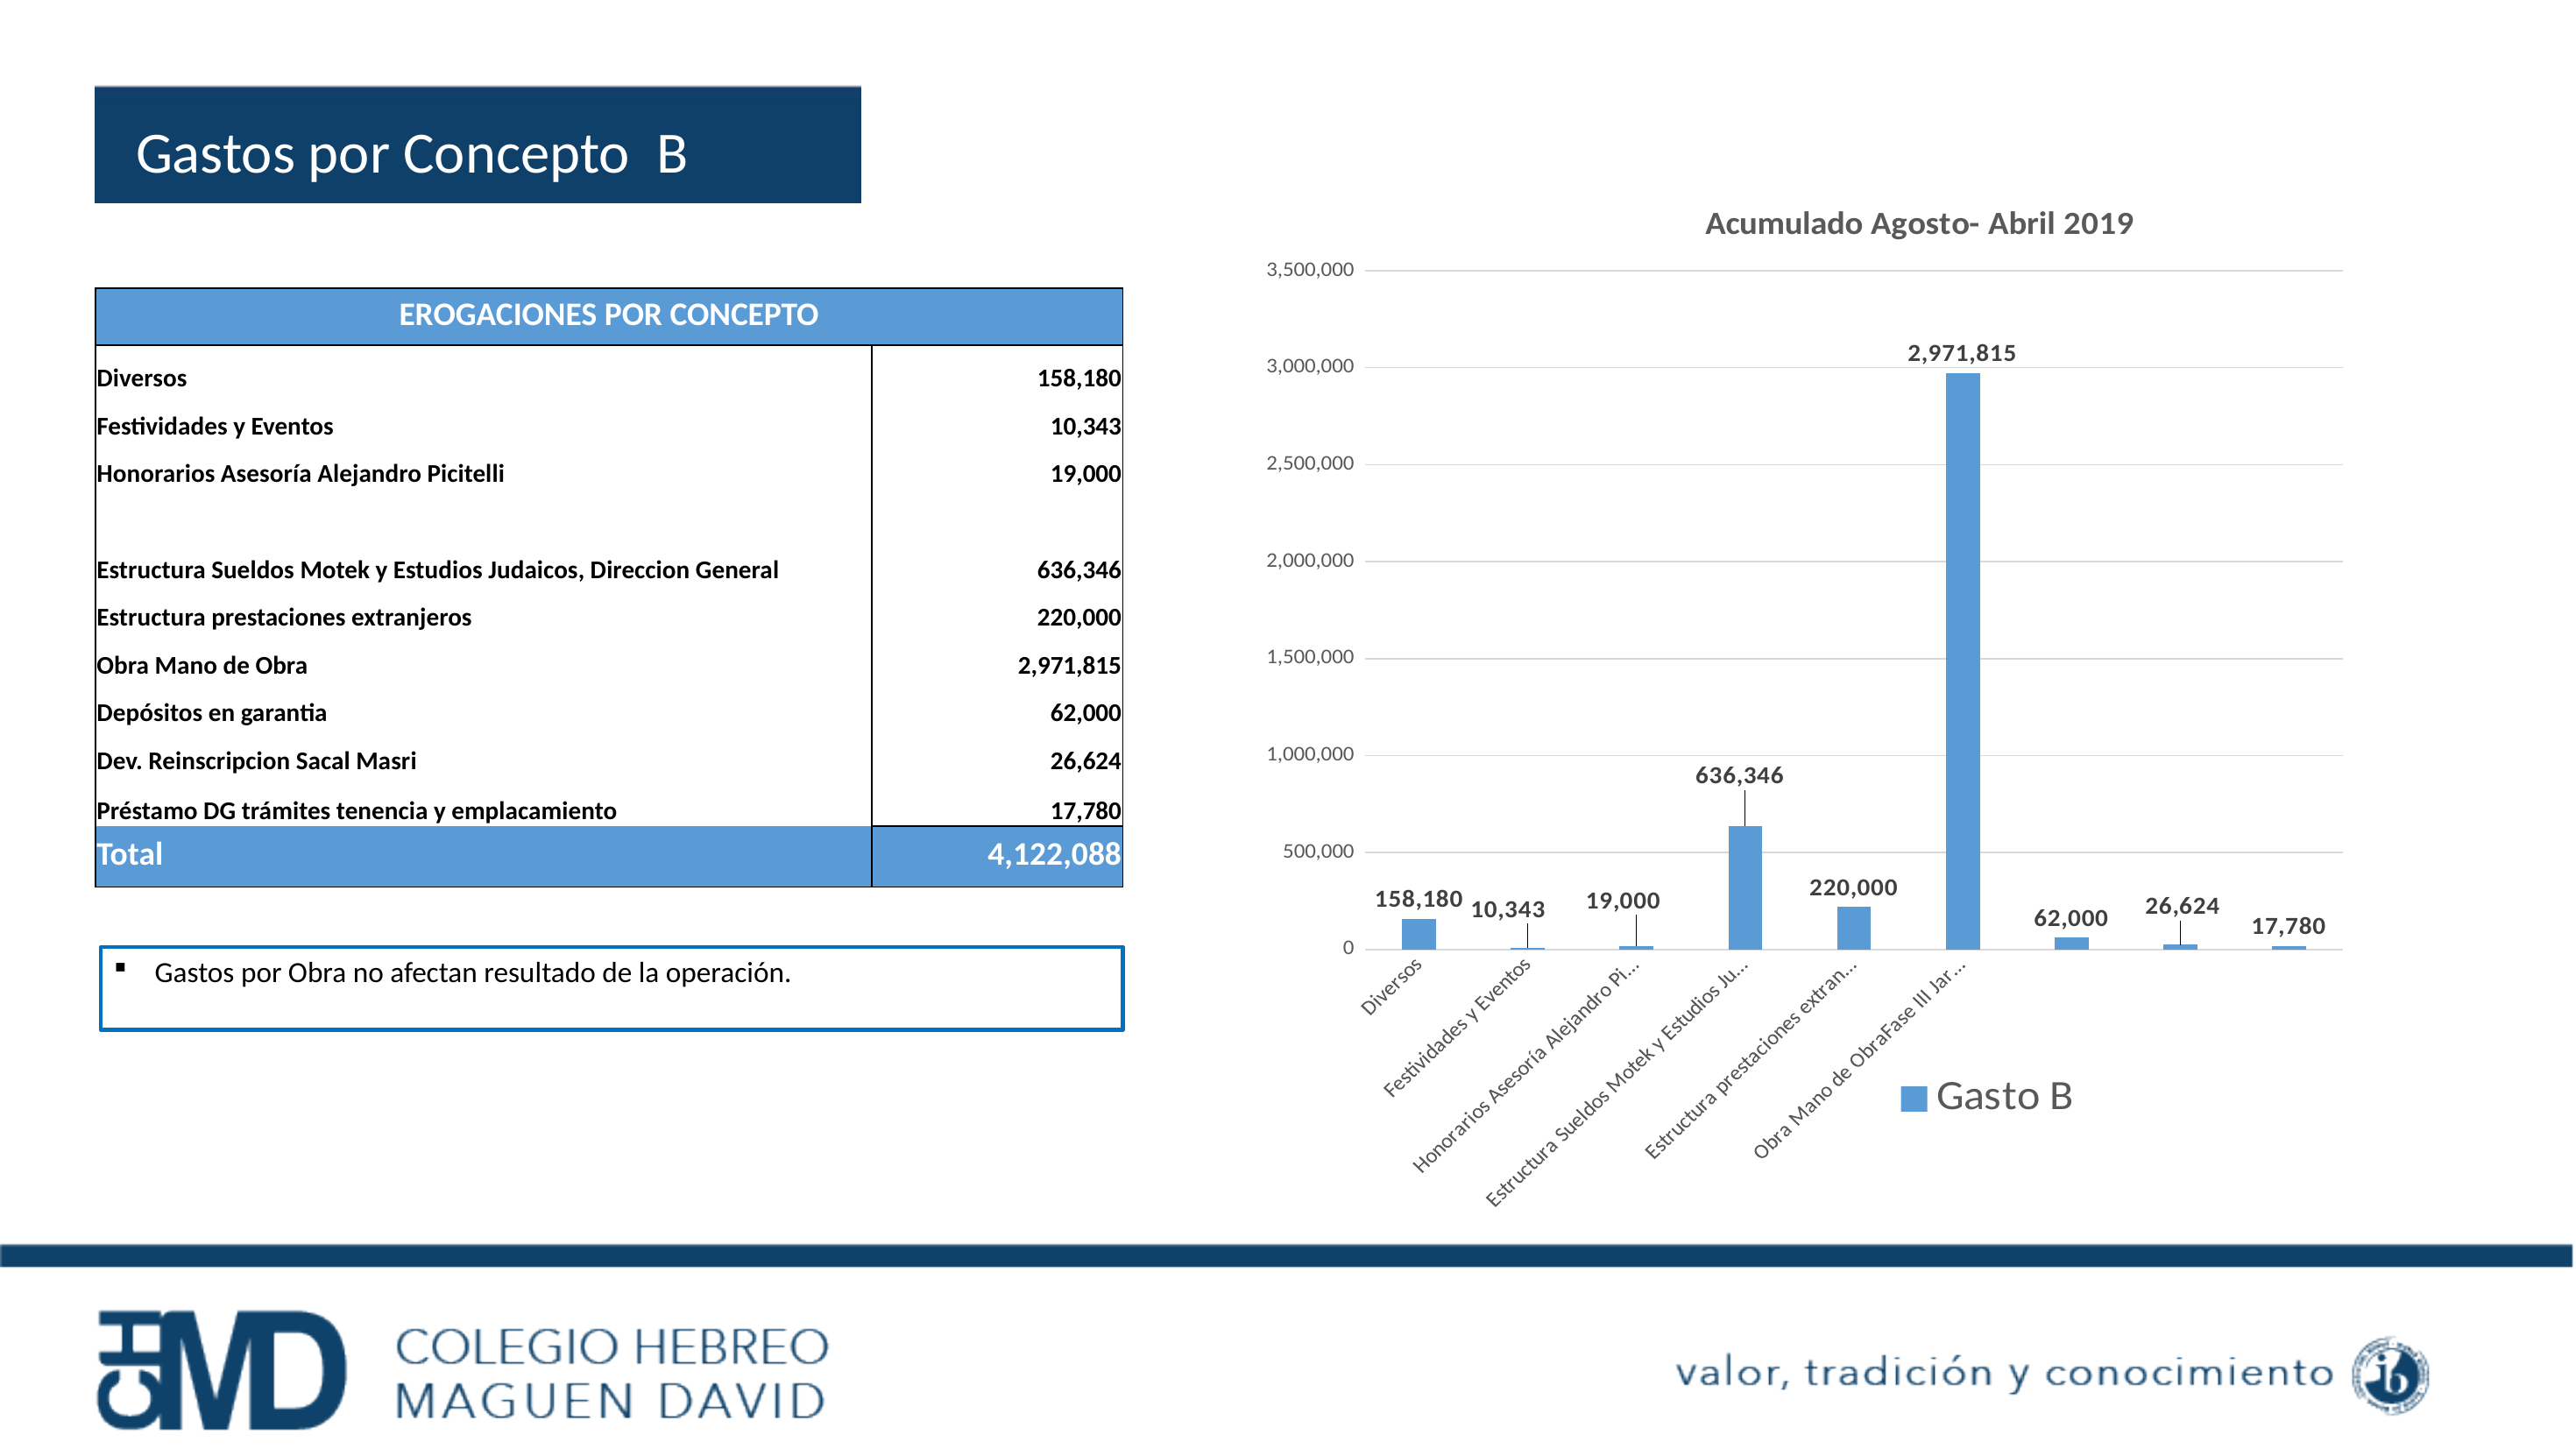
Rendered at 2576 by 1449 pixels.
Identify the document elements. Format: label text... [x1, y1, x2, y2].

table_cell 2,971,815 [873, 633, 1122, 681]
table_cell Dev. Reinscripcion Sacal Masri [96, 728, 871, 776]
table_cell 636,346 [873, 489, 1122, 584]
table_cell Festividades y Eventos [96, 393, 871, 441]
table_cell Estructura Sueldos Motek y Estudios Judaicos, Direccion General [96, 489, 871, 584]
table_cell Total [96, 826, 871, 887]
table_cell 4,122,088 [873, 827, 1122, 887]
table_cell 220,000 [873, 584, 1122, 633]
table_cell 10,343 [873, 393, 1122, 441]
table_cell Préstamo DG trámites tenencia y emplacamiento [96, 776, 871, 826]
table_cell 19,000 [873, 441, 1122, 489]
table_cell 17,780 [873, 776, 1122, 825]
table_cell 26,624 [873, 728, 1122, 776]
table_header EROGACIONES POR CONCEPTO [96, 289, 1122, 344]
table_cell Diversos [96, 346, 871, 393]
table_cell Obra Mano de Obra [96, 633, 871, 681]
table_cell Depósitos en garantia [96, 681, 871, 728]
table_cell 62,000 [873, 681, 1122, 728]
chart [1236, 157, 2430, 1212]
picture [0, 1212, 2576, 1449]
table_cell Honorarios Asesoría Alejandro Picitelli [96, 441, 871, 489]
text_box Gastos por Obra no afectan resultado de la operación. [101, 947, 1123, 1030]
picture [95, 85, 861, 203]
text_box Gastos por Concepto B [123, 108, 896, 261]
table_cell Estructura prestaciones extranjeros [96, 584, 871, 633]
table_cell 158,180 [873, 346, 1122, 393]
